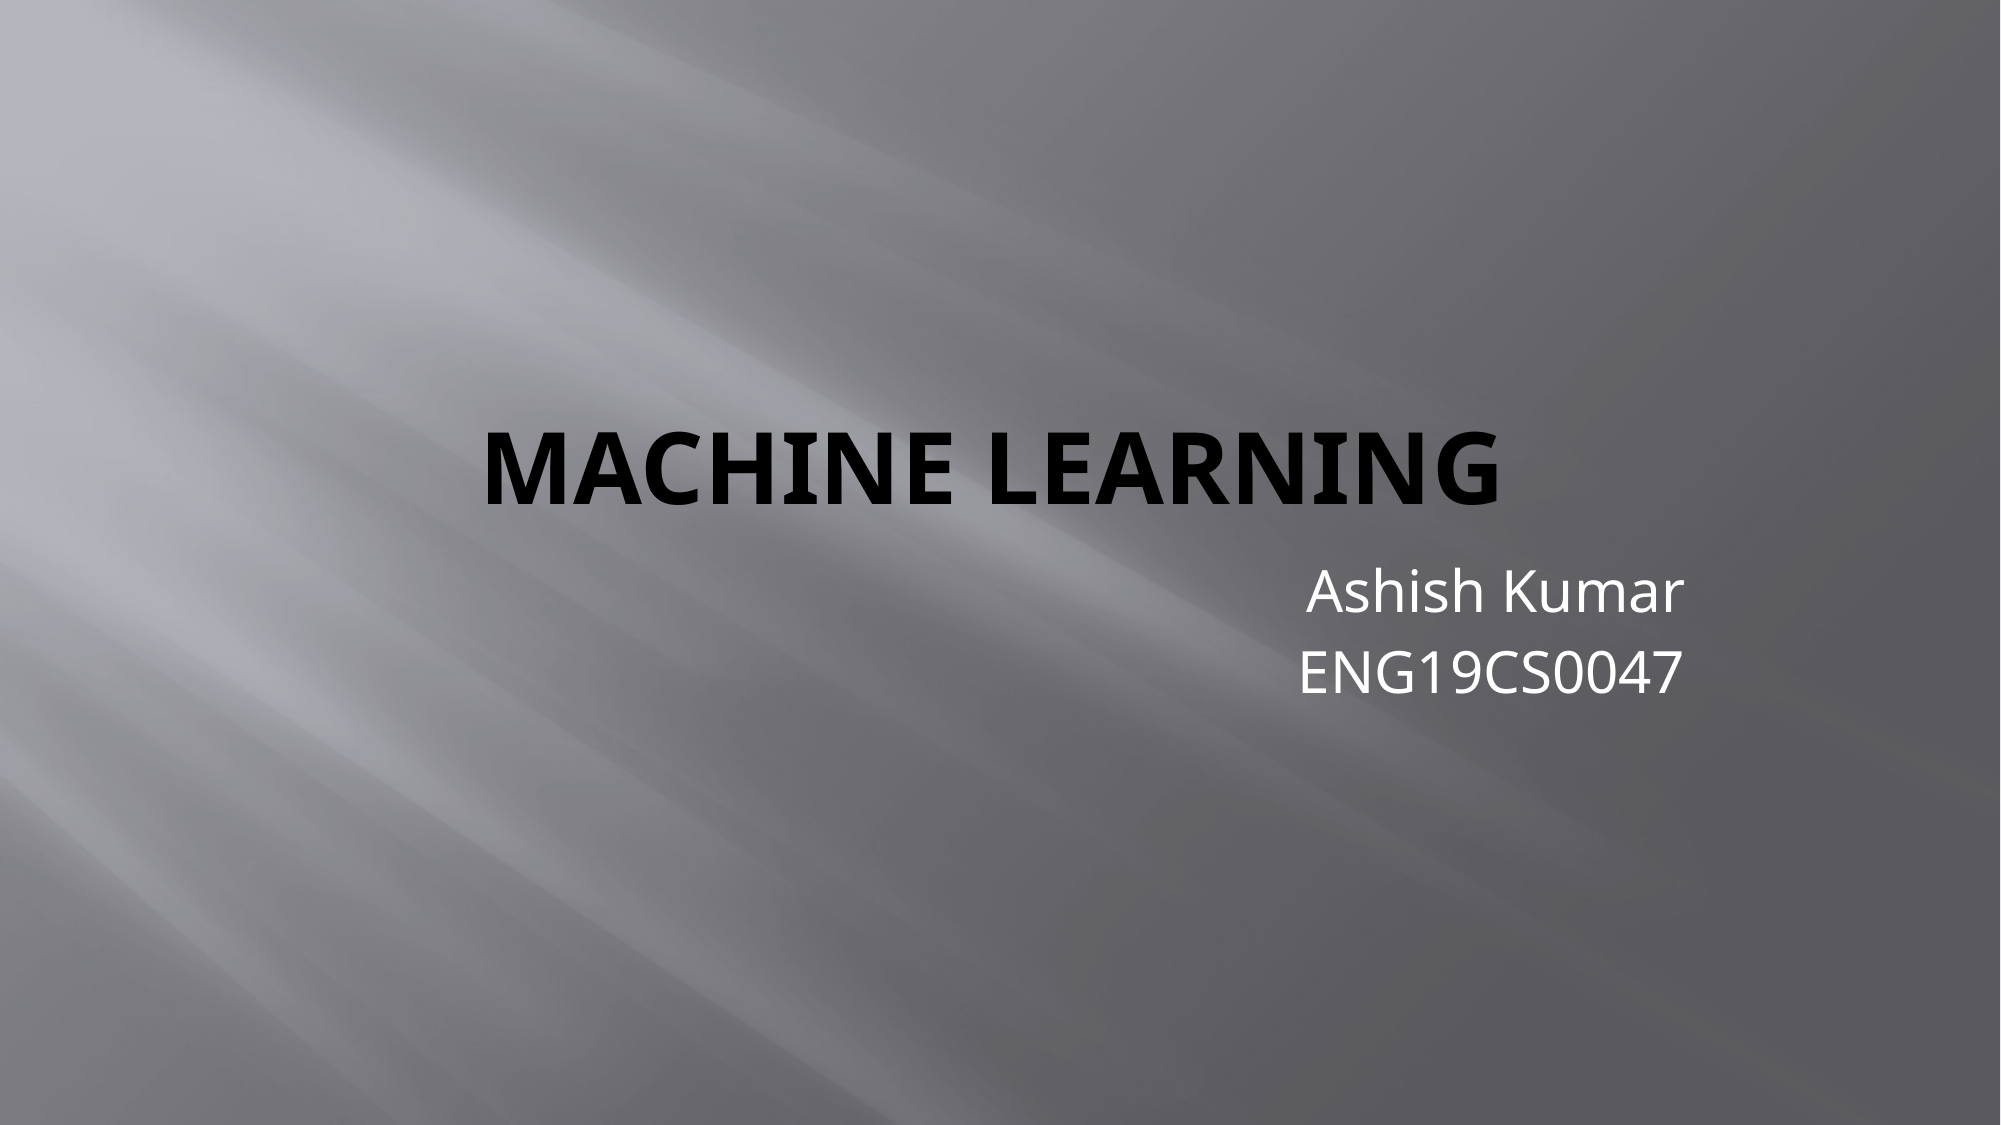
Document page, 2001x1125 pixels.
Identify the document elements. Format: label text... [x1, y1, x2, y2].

subtitle Ashish Kumar ENG19CS0047 [300, 546, 1700, 834]
title Machine Learning [92, 224, 1893, 525]
